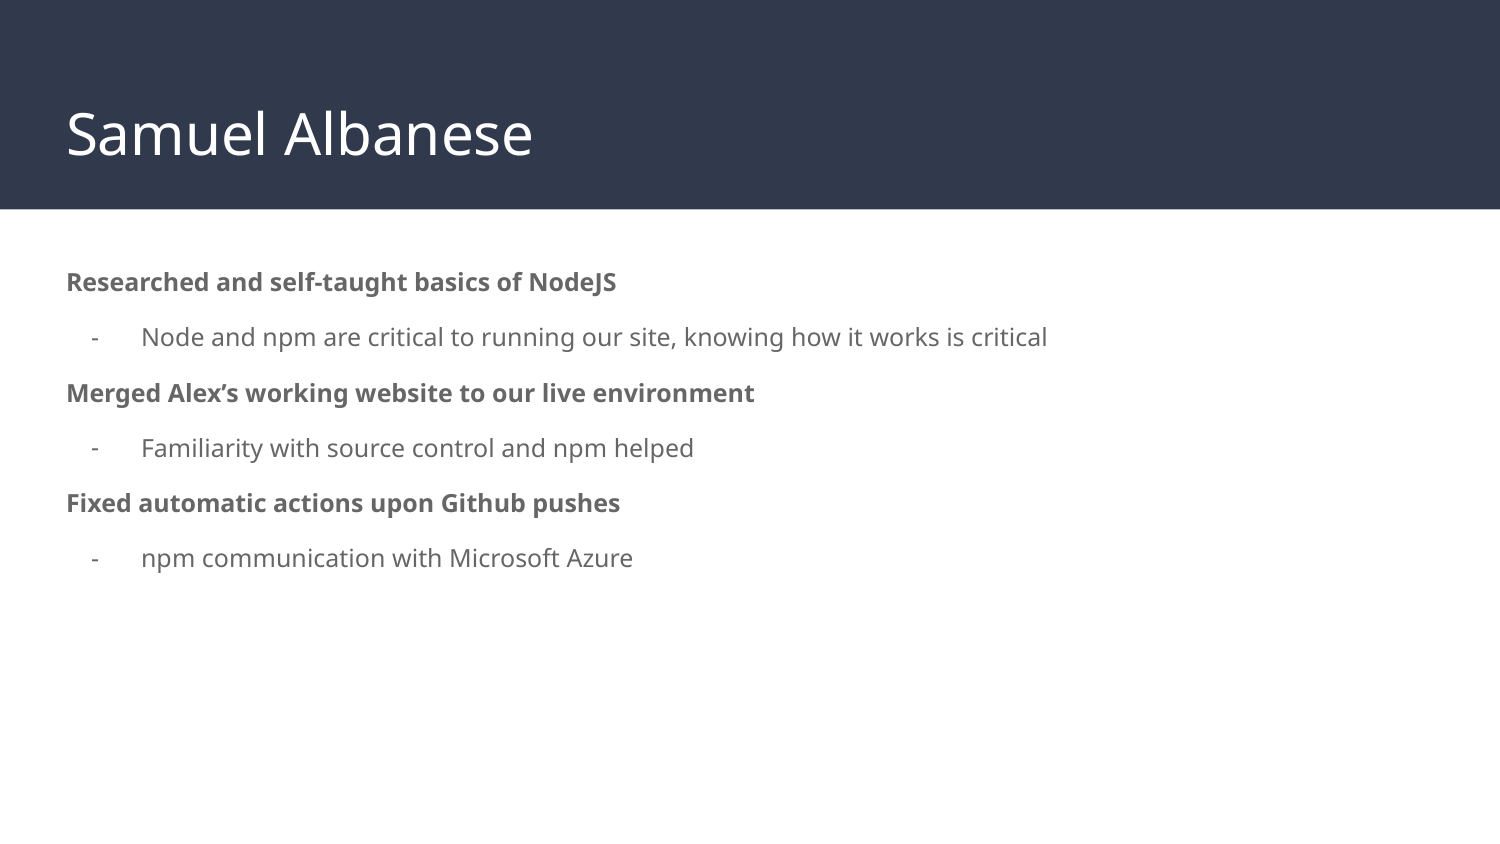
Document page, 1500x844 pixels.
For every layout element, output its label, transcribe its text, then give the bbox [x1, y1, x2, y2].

title Samuel Albanese [51, 82, 1449, 185]
list Researched and self-taught basics of NodeJS Node and npm are critical to running our site, knowing how it works is critical Merged Alex’s working website to our live environment Familiarity with source control and npm helped Fixed automatic actions upon Github pushes npm communication with Microsoft Azure [51, 247, 1440, 819]
